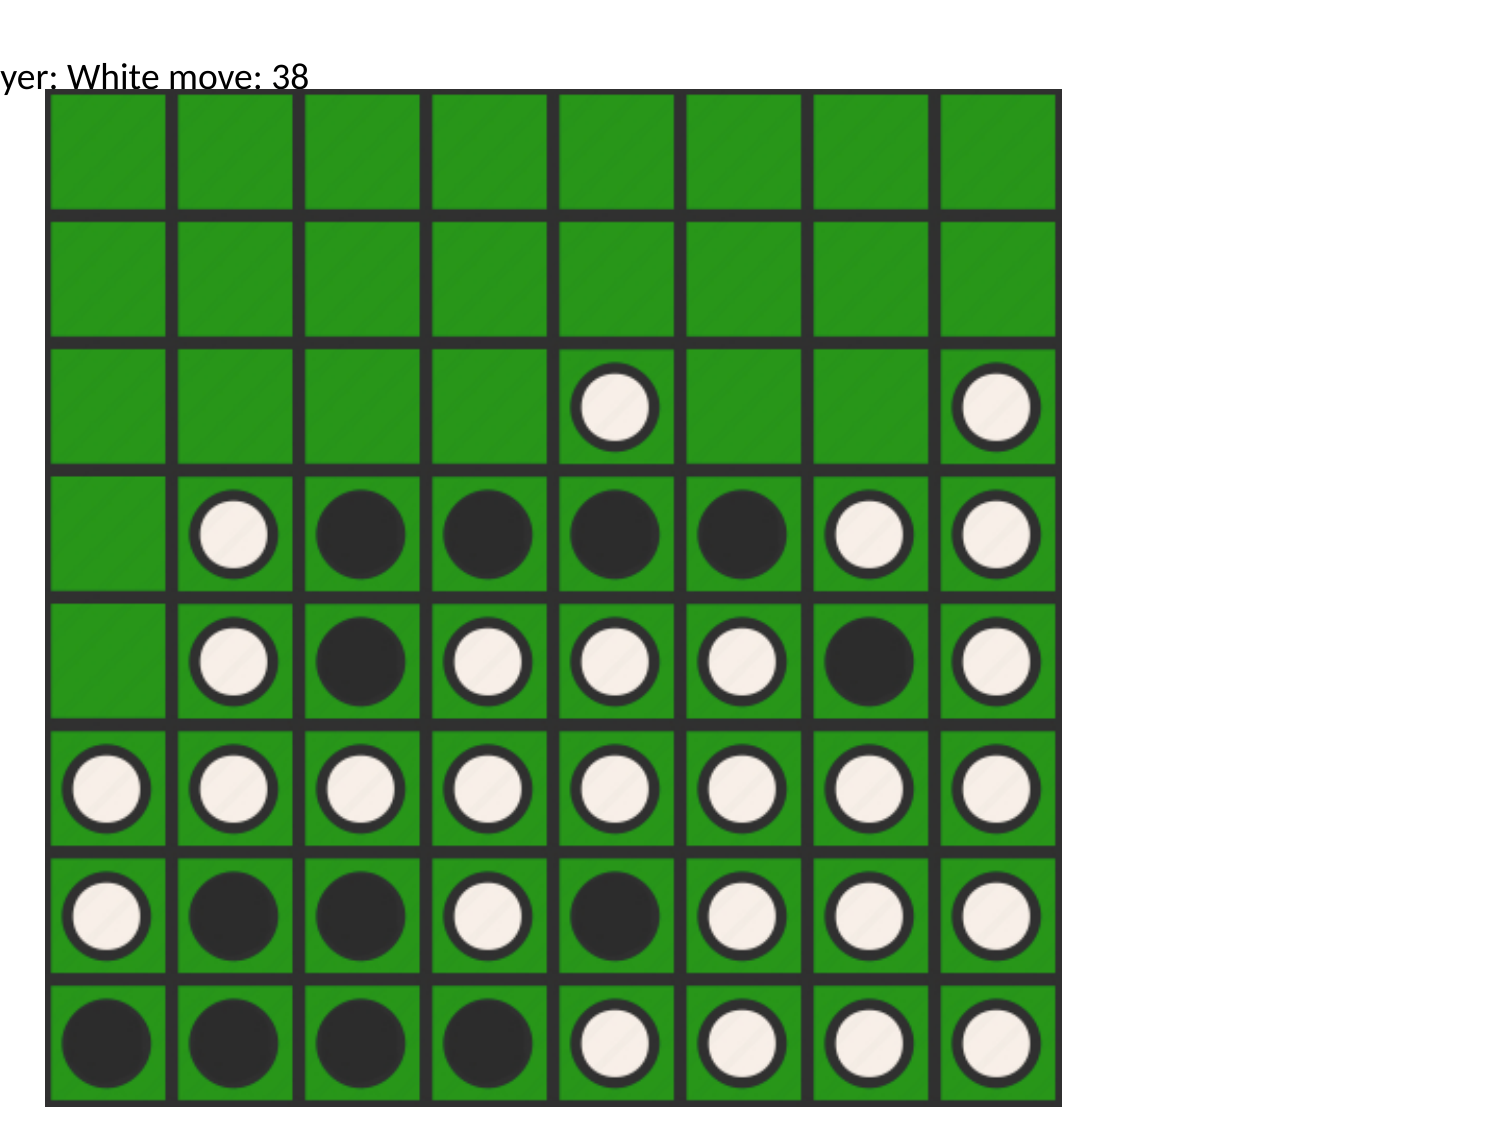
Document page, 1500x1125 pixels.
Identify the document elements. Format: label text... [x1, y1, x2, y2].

text_box turn: 36 player: White move: 38 [0, 44, 325, 105]
picture [44, 89, 1062, 1107]
